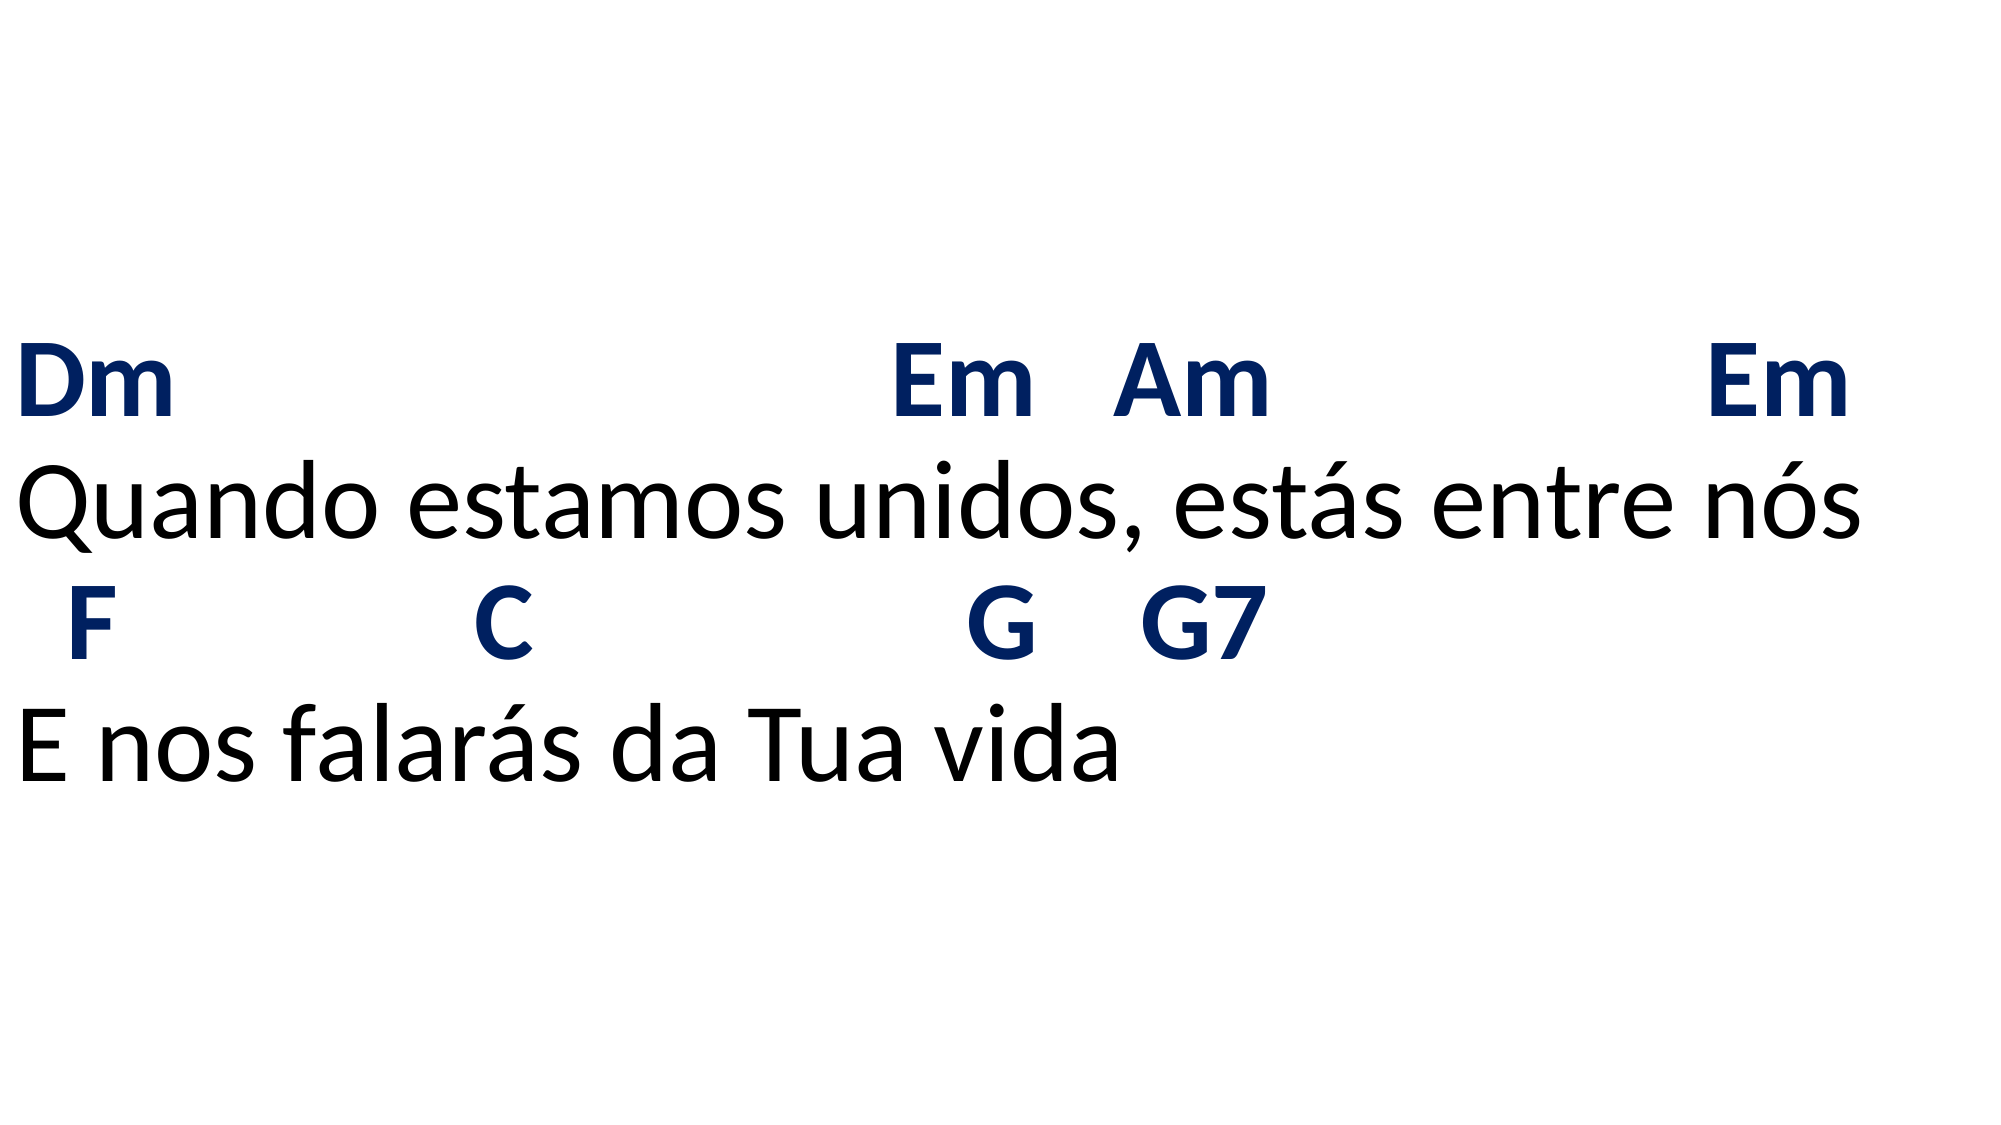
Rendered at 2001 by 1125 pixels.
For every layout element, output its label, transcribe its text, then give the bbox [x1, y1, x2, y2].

title Dm Em Am Em Quando estamos unidos, estás entre nós F C G G7 E nos falarás da Tua vida [0, 0, 2000, 1125]
